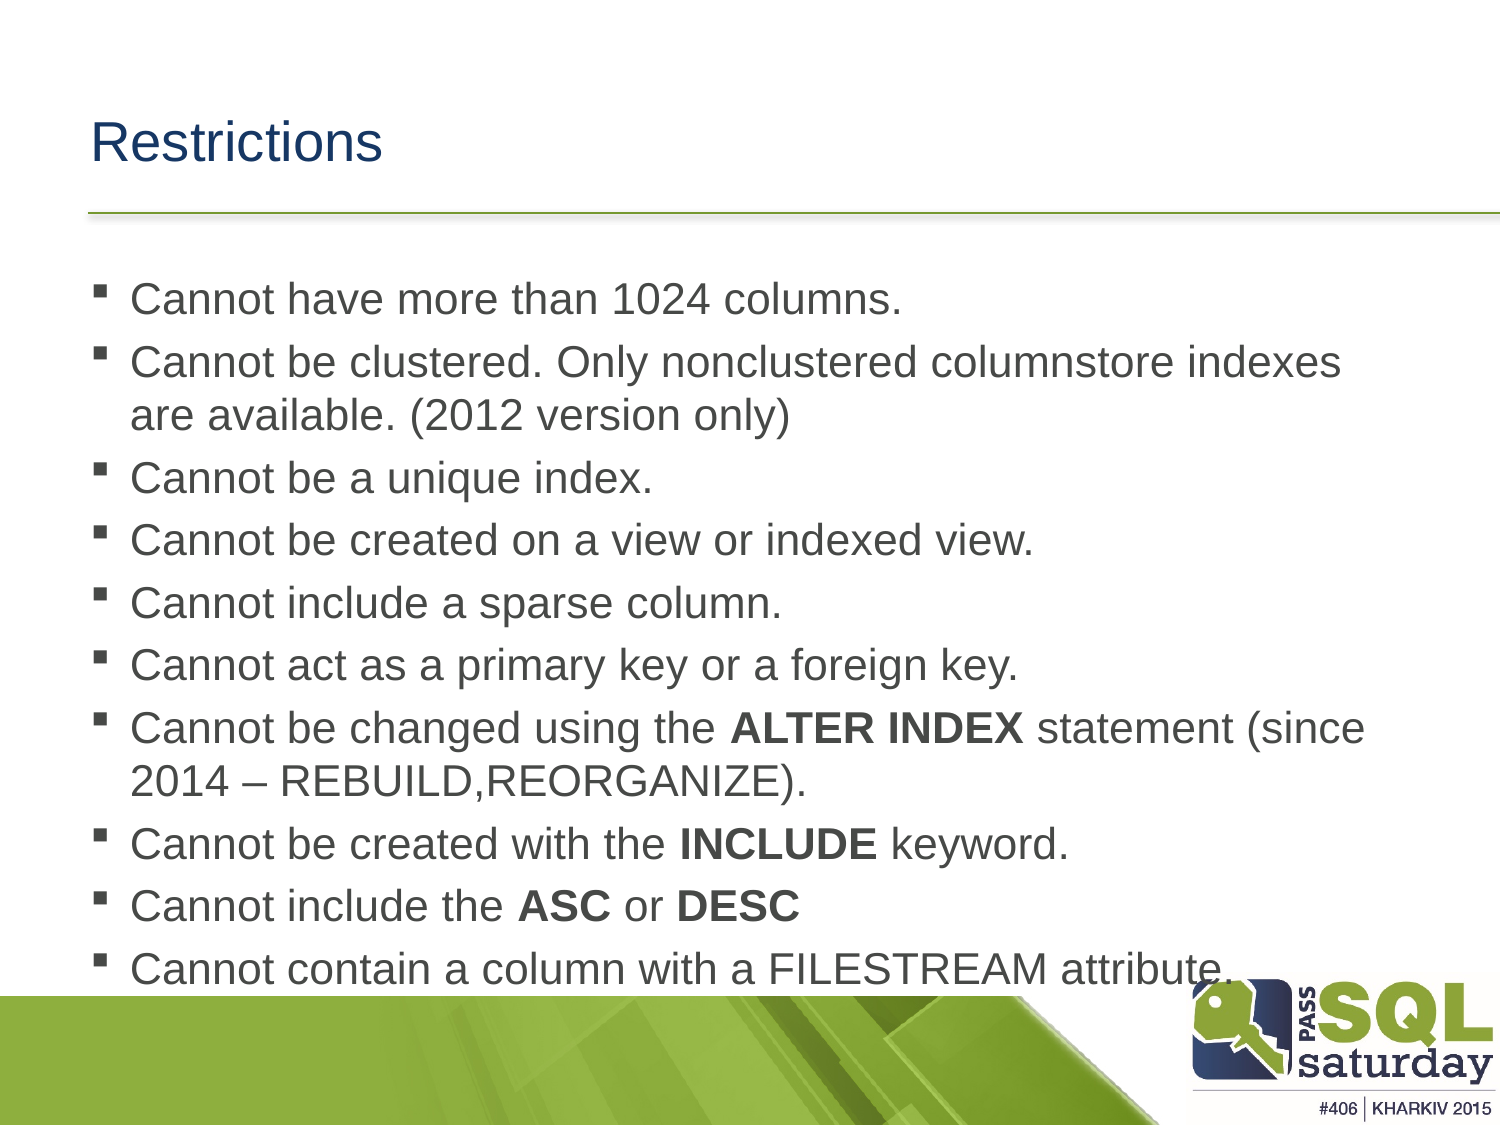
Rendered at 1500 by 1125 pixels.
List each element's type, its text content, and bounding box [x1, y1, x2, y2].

picture [0, 972, 1500, 1125]
title Restrictions [75, 45, 1425, 233]
list Cannot have more than 1024 columns. Cannot be clustered. Only nonclustered columnstore indexes are available. (2012 version only) Cannot be a unique index. Cannot be created on a view or indexed view. Cannot include a sparse column. Cannot act as a primary key or a foreign key. Cannot be changed using the ALTER INDEX statement (since 2014 – REBUILD,REORGANIZE). Cannot be created with the INCLUDE keyword. Cannot include the ASC or DESC Cannot contain a column with a FILESTREAM attribute. [75, 262, 1425, 1005]
